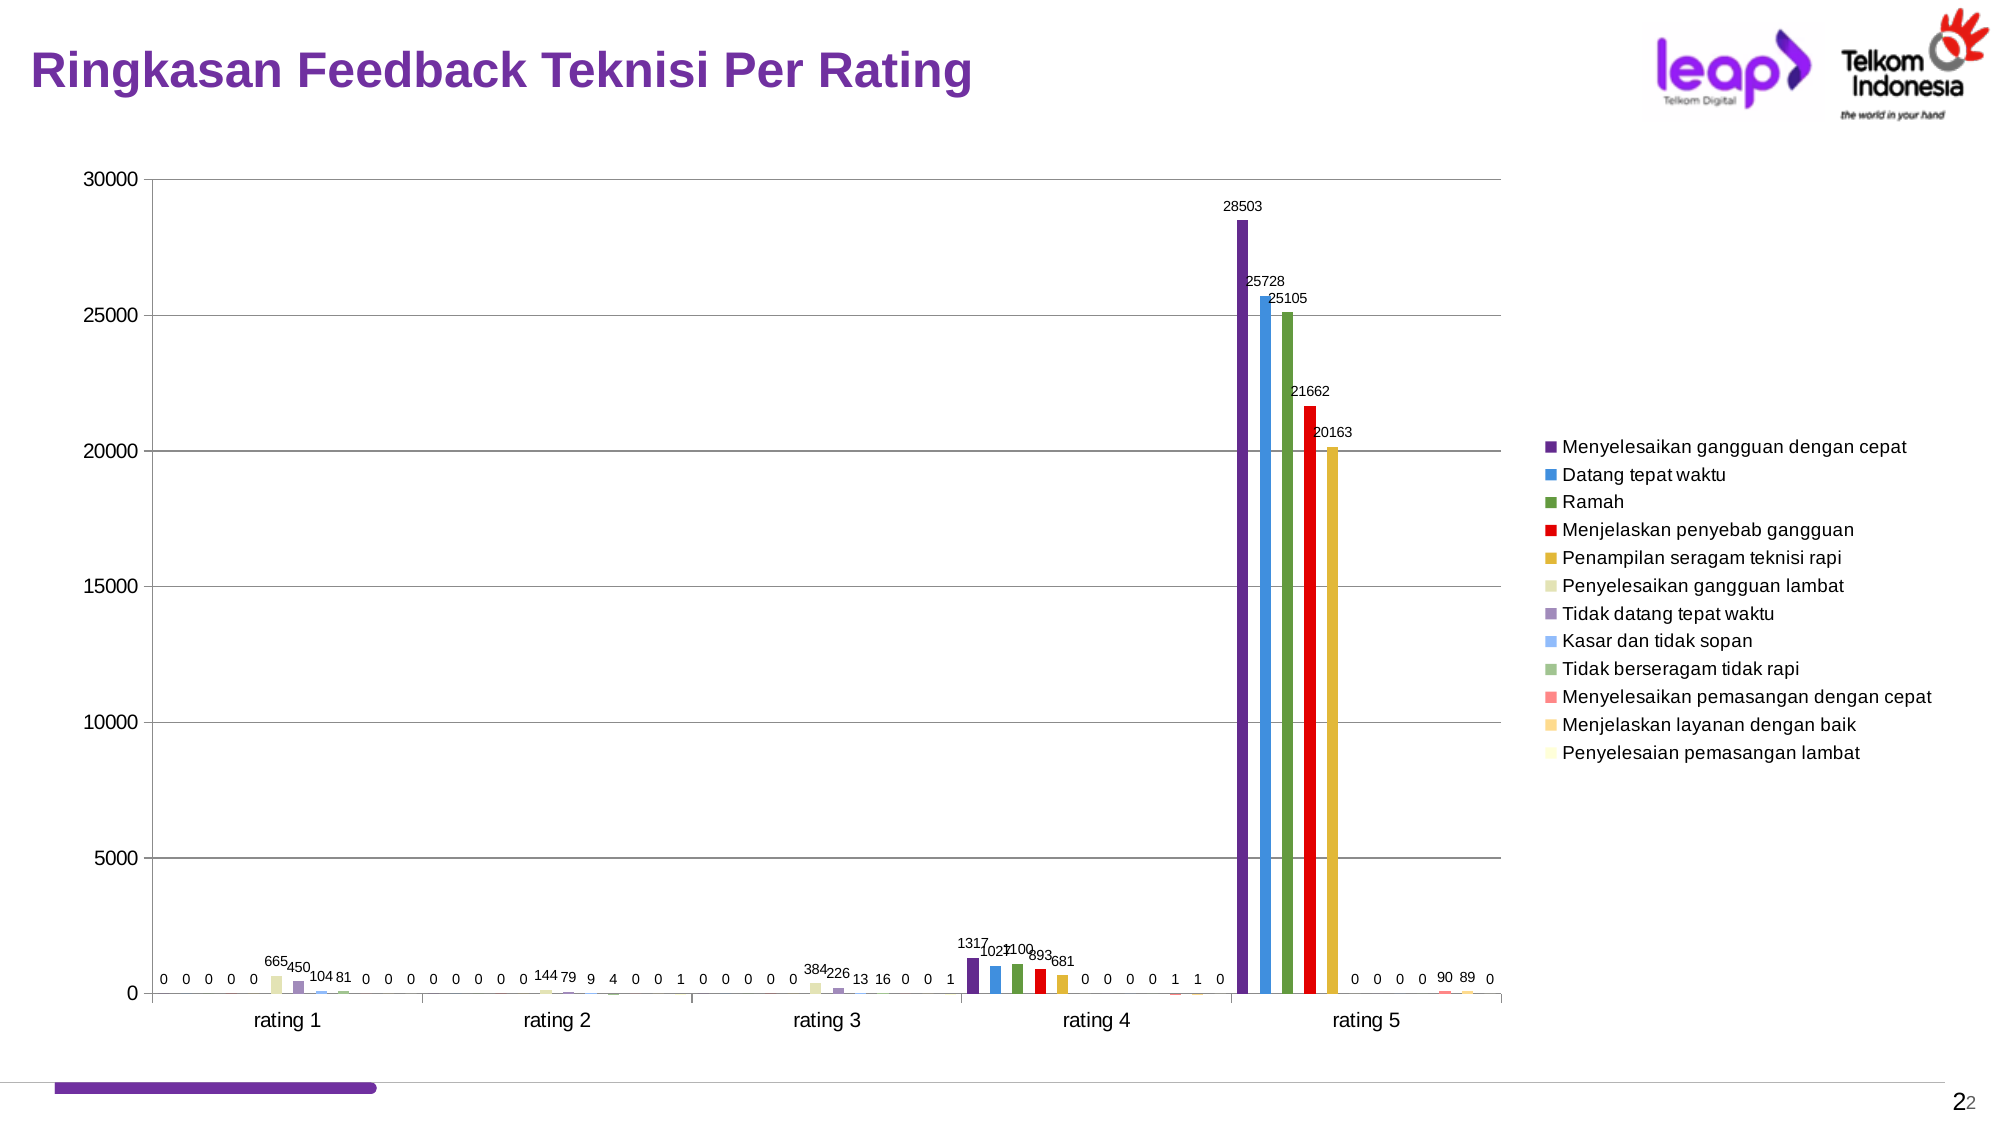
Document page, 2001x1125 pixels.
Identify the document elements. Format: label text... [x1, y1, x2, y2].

title Ringkasan Feedback Teknisi Per Rating [24, 48, 1589, 110]
picture [1642, 22, 1825, 122]
picture [1831, 0, 1998, 139]
chart [44, 149, 1950, 1050]
